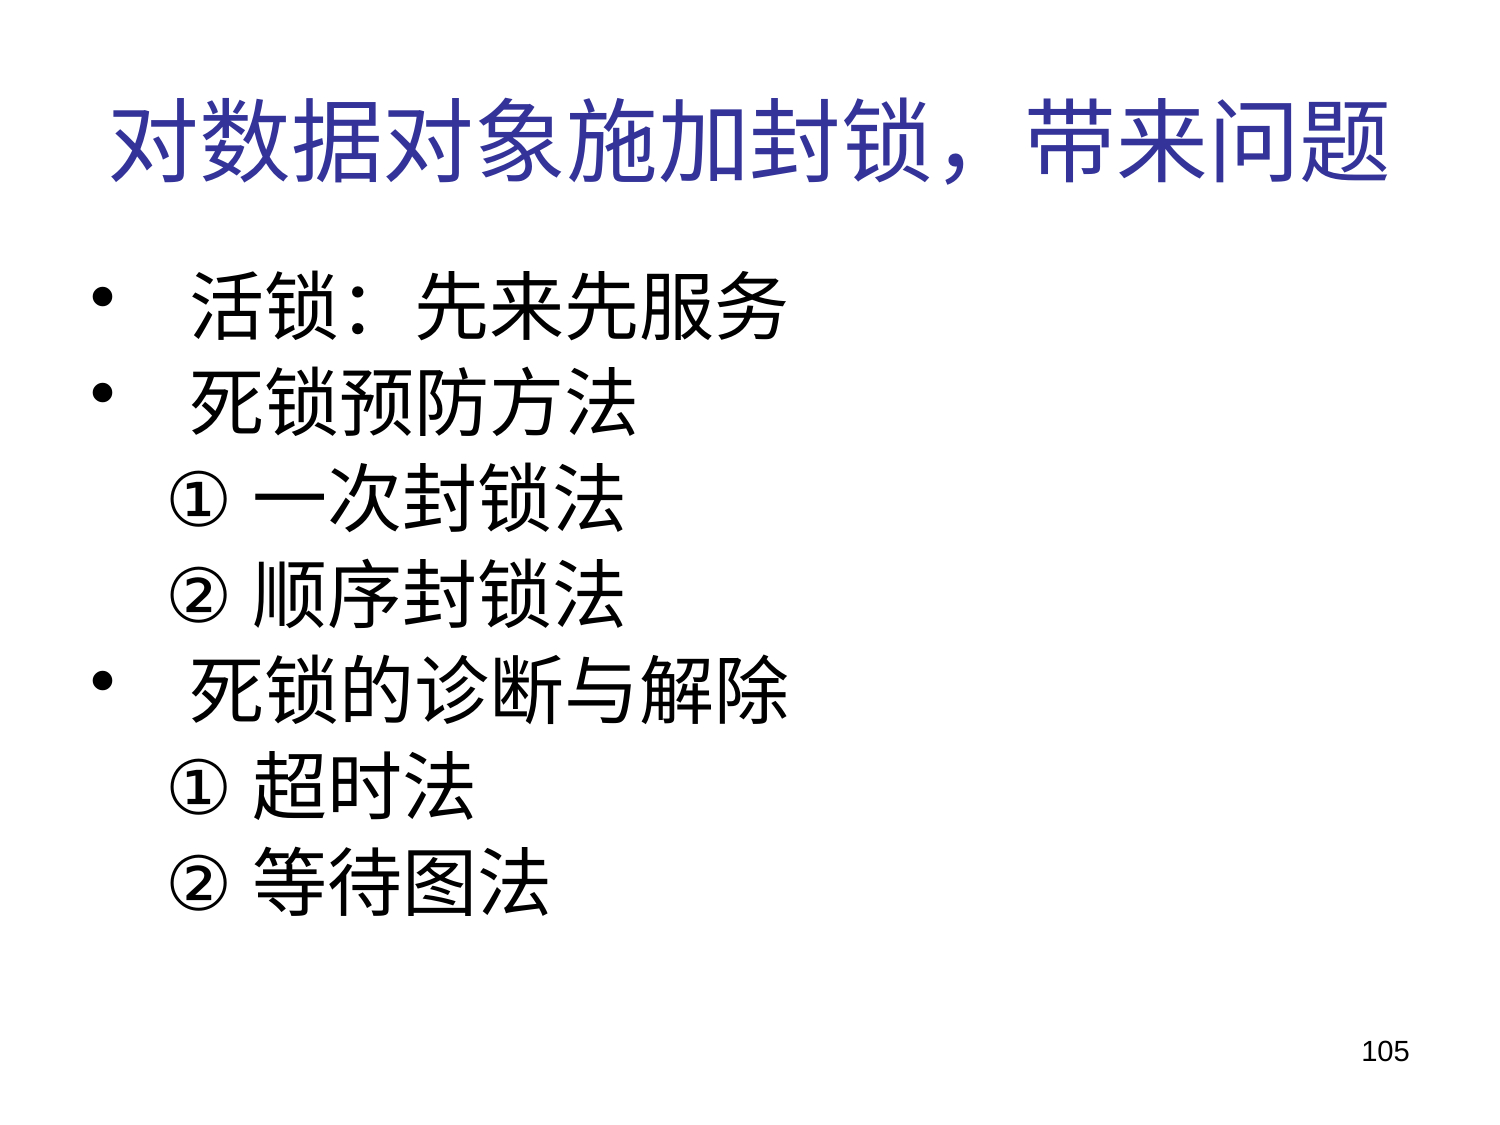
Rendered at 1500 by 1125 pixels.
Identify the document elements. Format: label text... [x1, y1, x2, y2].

list 活锁：先来先服务 死锁预防方法 一次封锁法 顺序封锁法 死锁的诊断与解除 超时法 等待图法 [75, 262, 1425, 1005]
slide_number 105 [1074, 1024, 1426, 1103]
title 对数据对象施加封锁，带来问题 [75, 45, 1425, 233]
